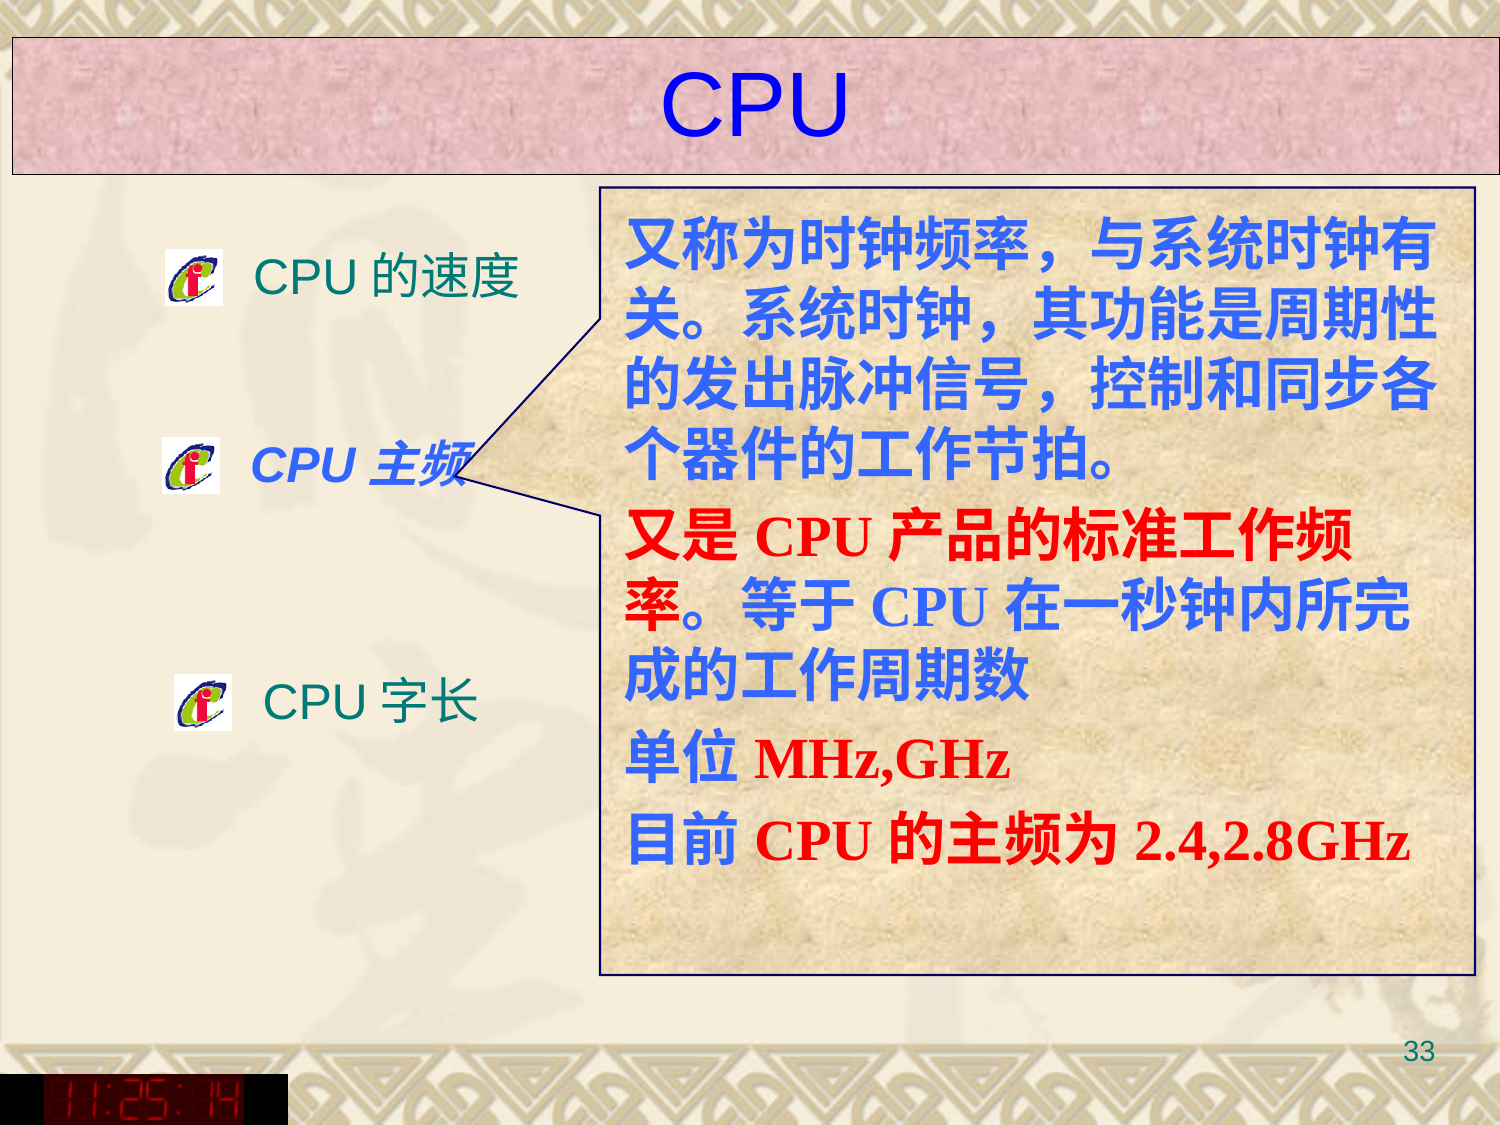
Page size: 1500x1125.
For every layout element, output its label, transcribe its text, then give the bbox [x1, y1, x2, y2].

title CPU [12, 37, 1500, 175]
picture [0, 0, 1500, 1125]
slide_number 33 [1074, 1024, 1451, 1103]
text_box 又称为时钟频率，与系统时钟有关。系统时钟，其功能是周期性的发出脉冲信号，控制和同步各个器件的工作节拍。 又是CPU产品的标准工作频率。等于CPU在一秒钟内所完成的工作周期数 单位MHz,GHz 目前CPU的主频为2.4,2.8GHz [533, 187, 1476, 976]
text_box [162, 237, 530, 738]
